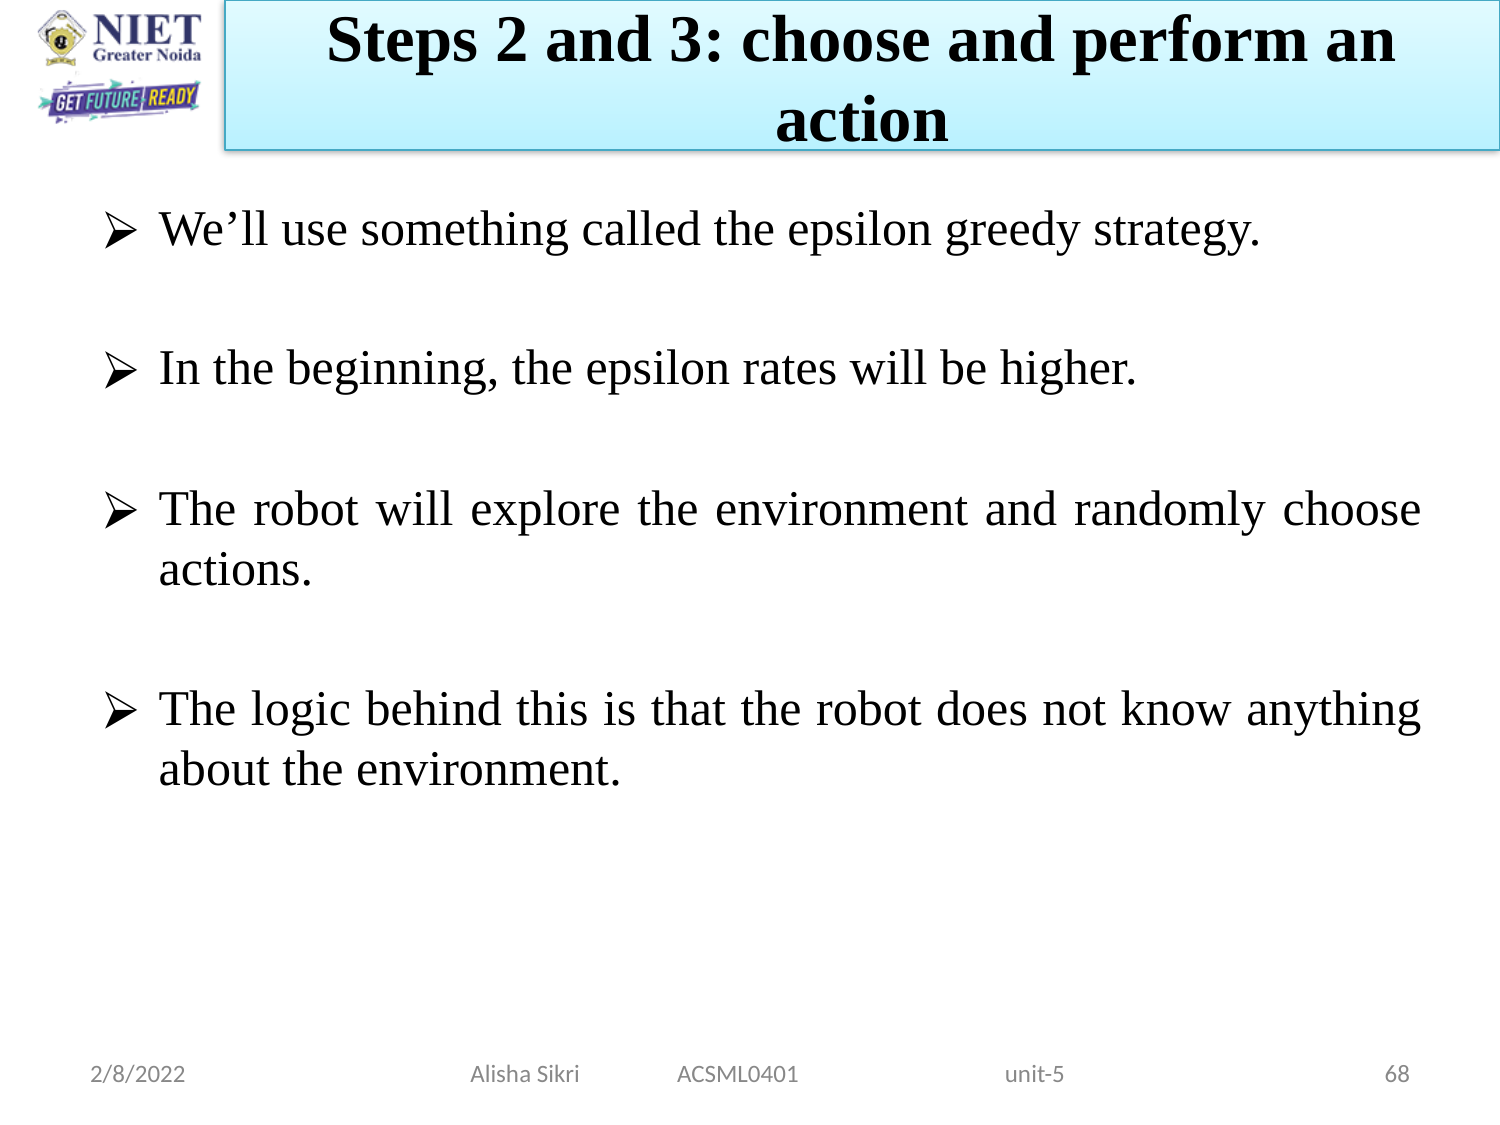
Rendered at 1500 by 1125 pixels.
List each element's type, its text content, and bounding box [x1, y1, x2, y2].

picture [0, 0, 238, 135]
text_box Steps 2 and 3: choose and perform an action [224, 0, 1500, 150]
footer Alisha Sikri ACSML0401 unit-5 [300, 1042, 1238, 1103]
slide_number ‹#› [1238, 1042, 1425, 1103]
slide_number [75, 1042, 300, 1103]
list We’ll use something called the epsilon greedy strategy. In the beginning, the epsilon rates will be higher. The robot will explore the environment and randomly choose actions. The logic behind this is that the robot does not know anything about the environment. [87, 187, 1438, 988]
